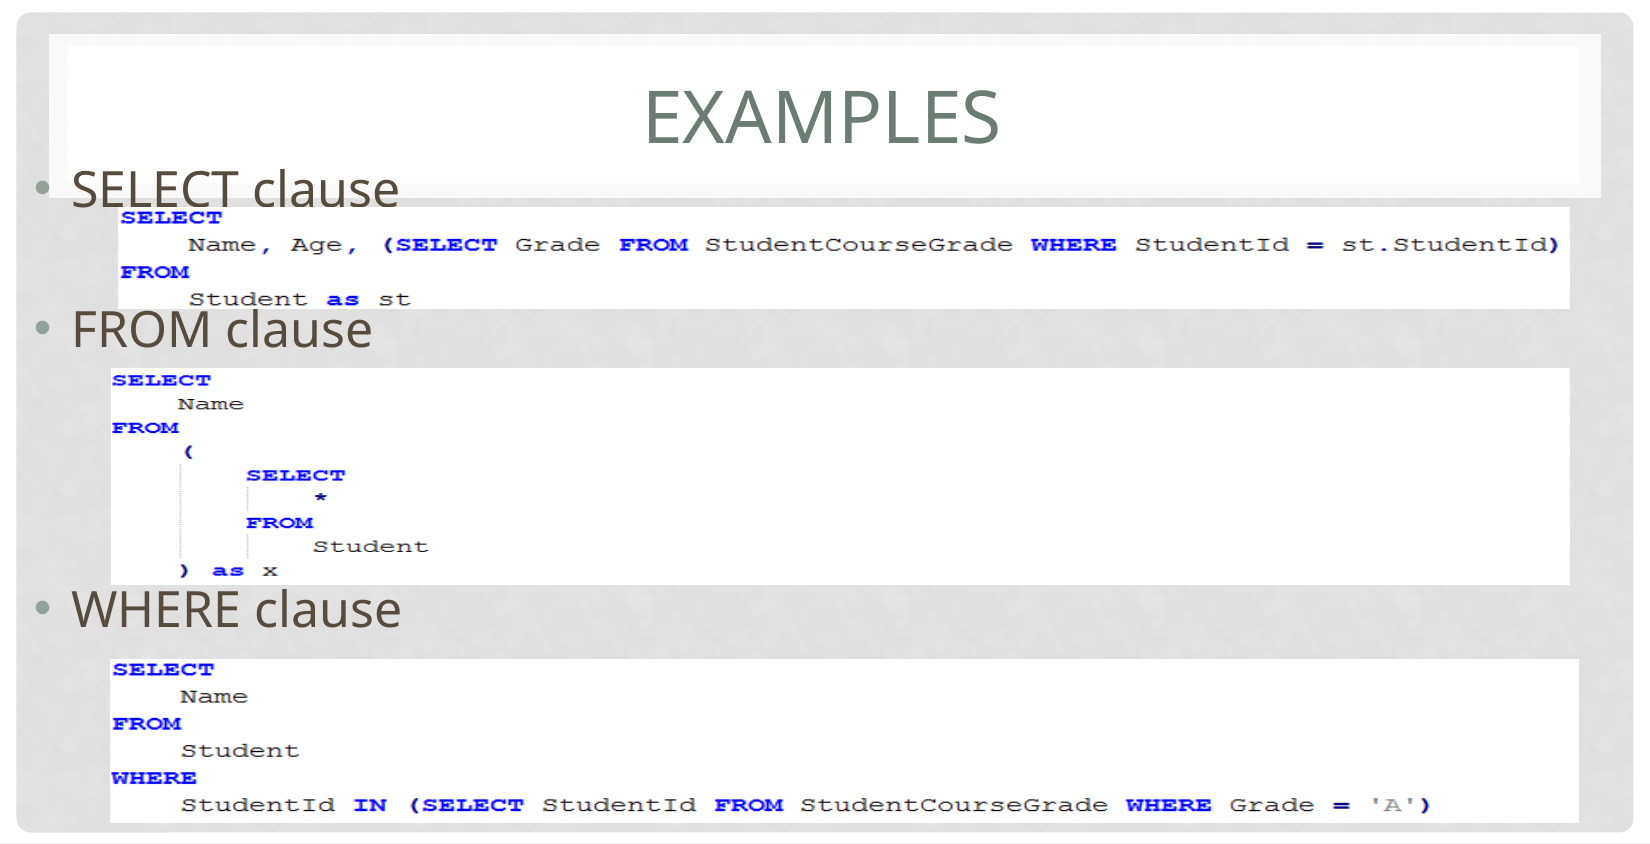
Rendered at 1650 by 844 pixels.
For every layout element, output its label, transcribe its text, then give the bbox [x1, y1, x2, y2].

picture [118, 207, 1571, 309]
list SELECT clause FROM clause WHERE clause [0, 150, 1650, 844]
picture [111, 368, 1571, 585]
picture [109, 659, 1579, 823]
title Examples [76, 50, 1568, 150]
